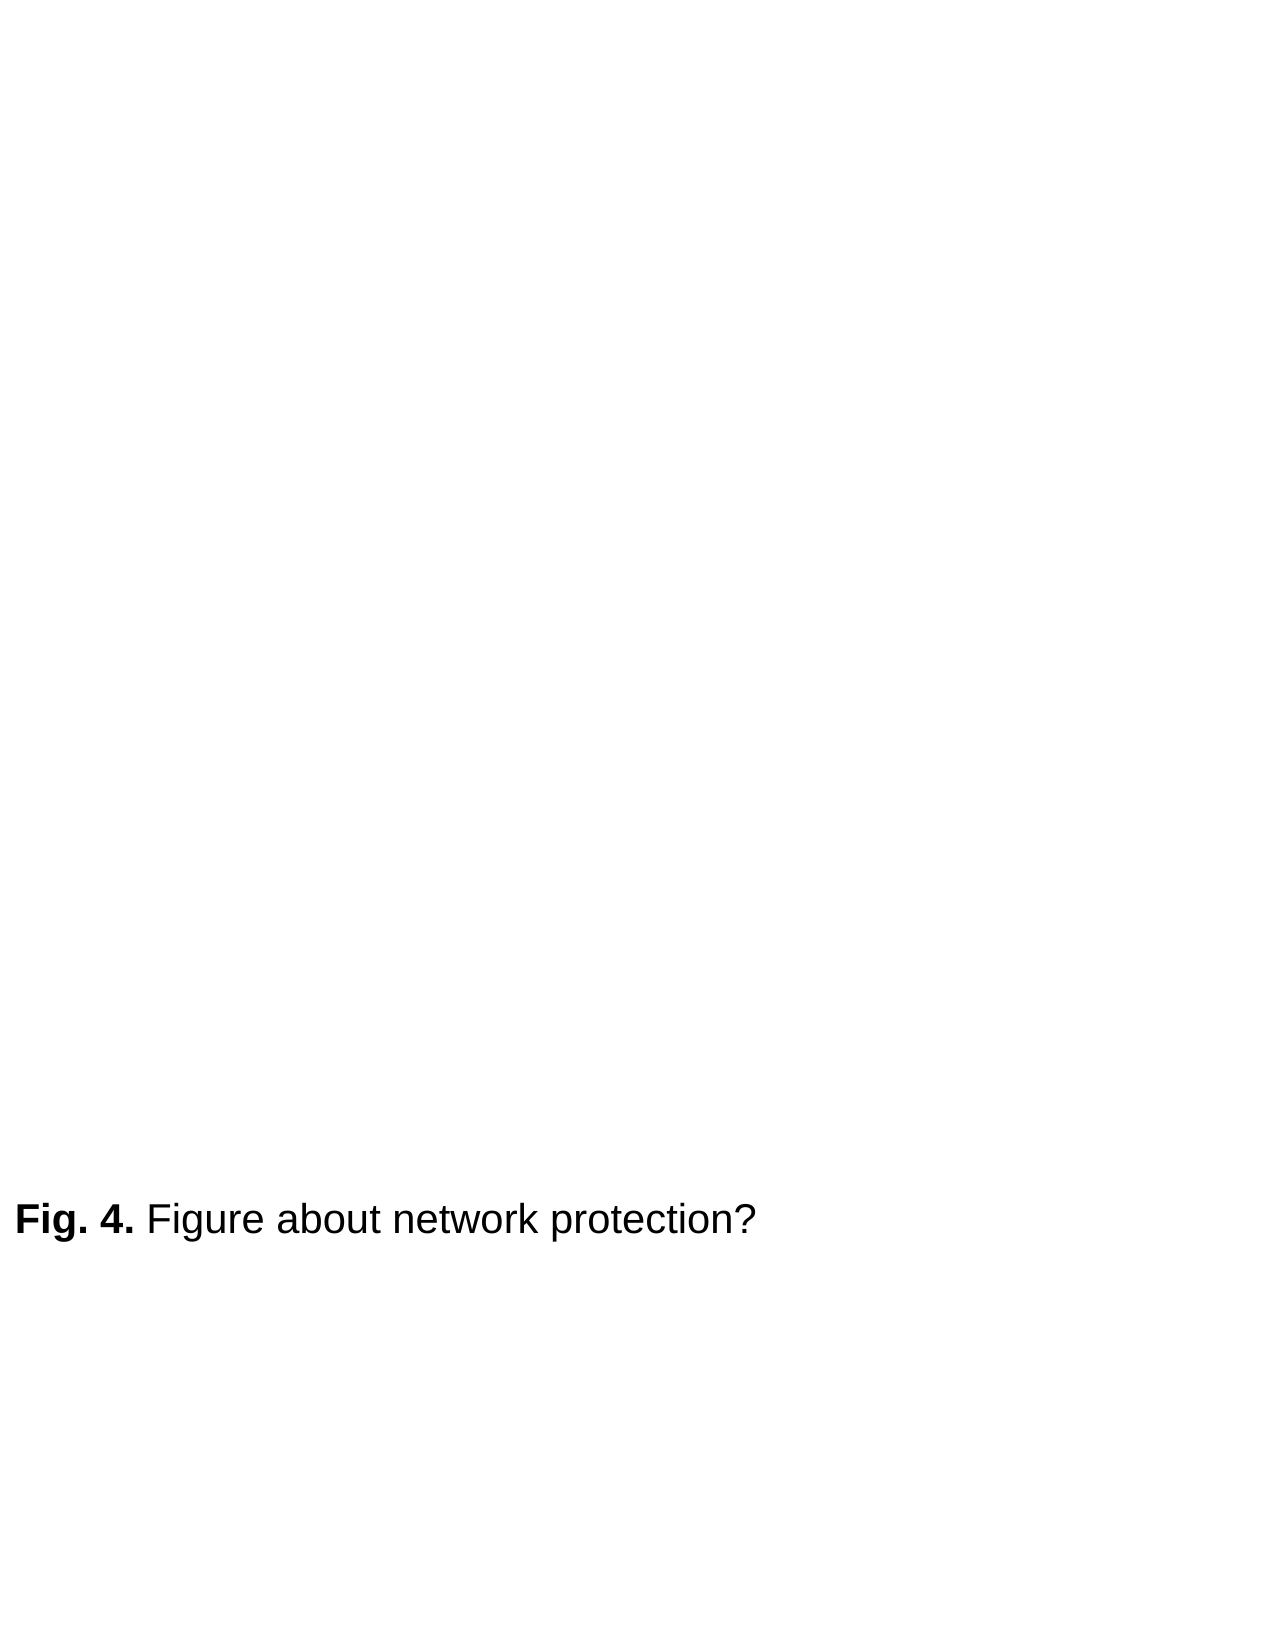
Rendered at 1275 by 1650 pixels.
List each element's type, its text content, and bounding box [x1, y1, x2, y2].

text_box Fig. 4. Figure about network protection? [0, 1183, 1275, 1249]
